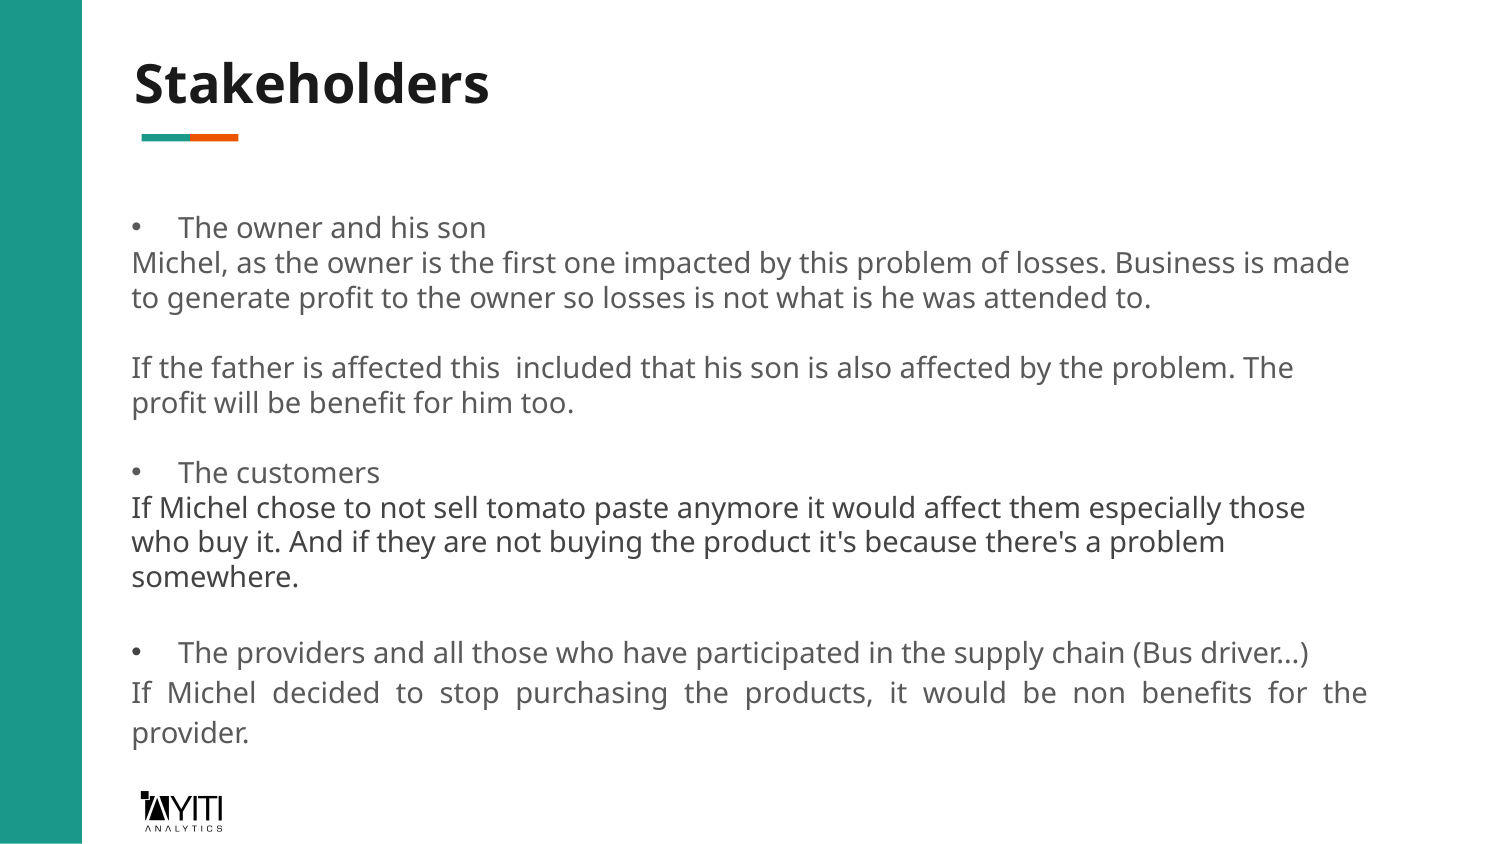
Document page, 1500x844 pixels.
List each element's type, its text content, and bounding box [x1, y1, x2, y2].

picture [140, 791, 222, 832]
title Stakeholders [134, 49, 1366, 116]
list The owner and his son Michel, as the owner is the first one impacted by this problem of losses. Business is made to generate profit to the owner so losses is not what is he was attended to. If the father is affected this included that his son is also affected by the problem. The profit will be benefit for him too. The customers If Michel chose to not sell tomato paste anymore it would affect them especially those who buy it. And if they are not buying the product it's because there's a problem somewhere. The providers and all those who have participated in the supply chain (Bus driver…) If Michel decided to stop purchasing the products, it would be non benefits for the provider. [131, 209, 1369, 760]
